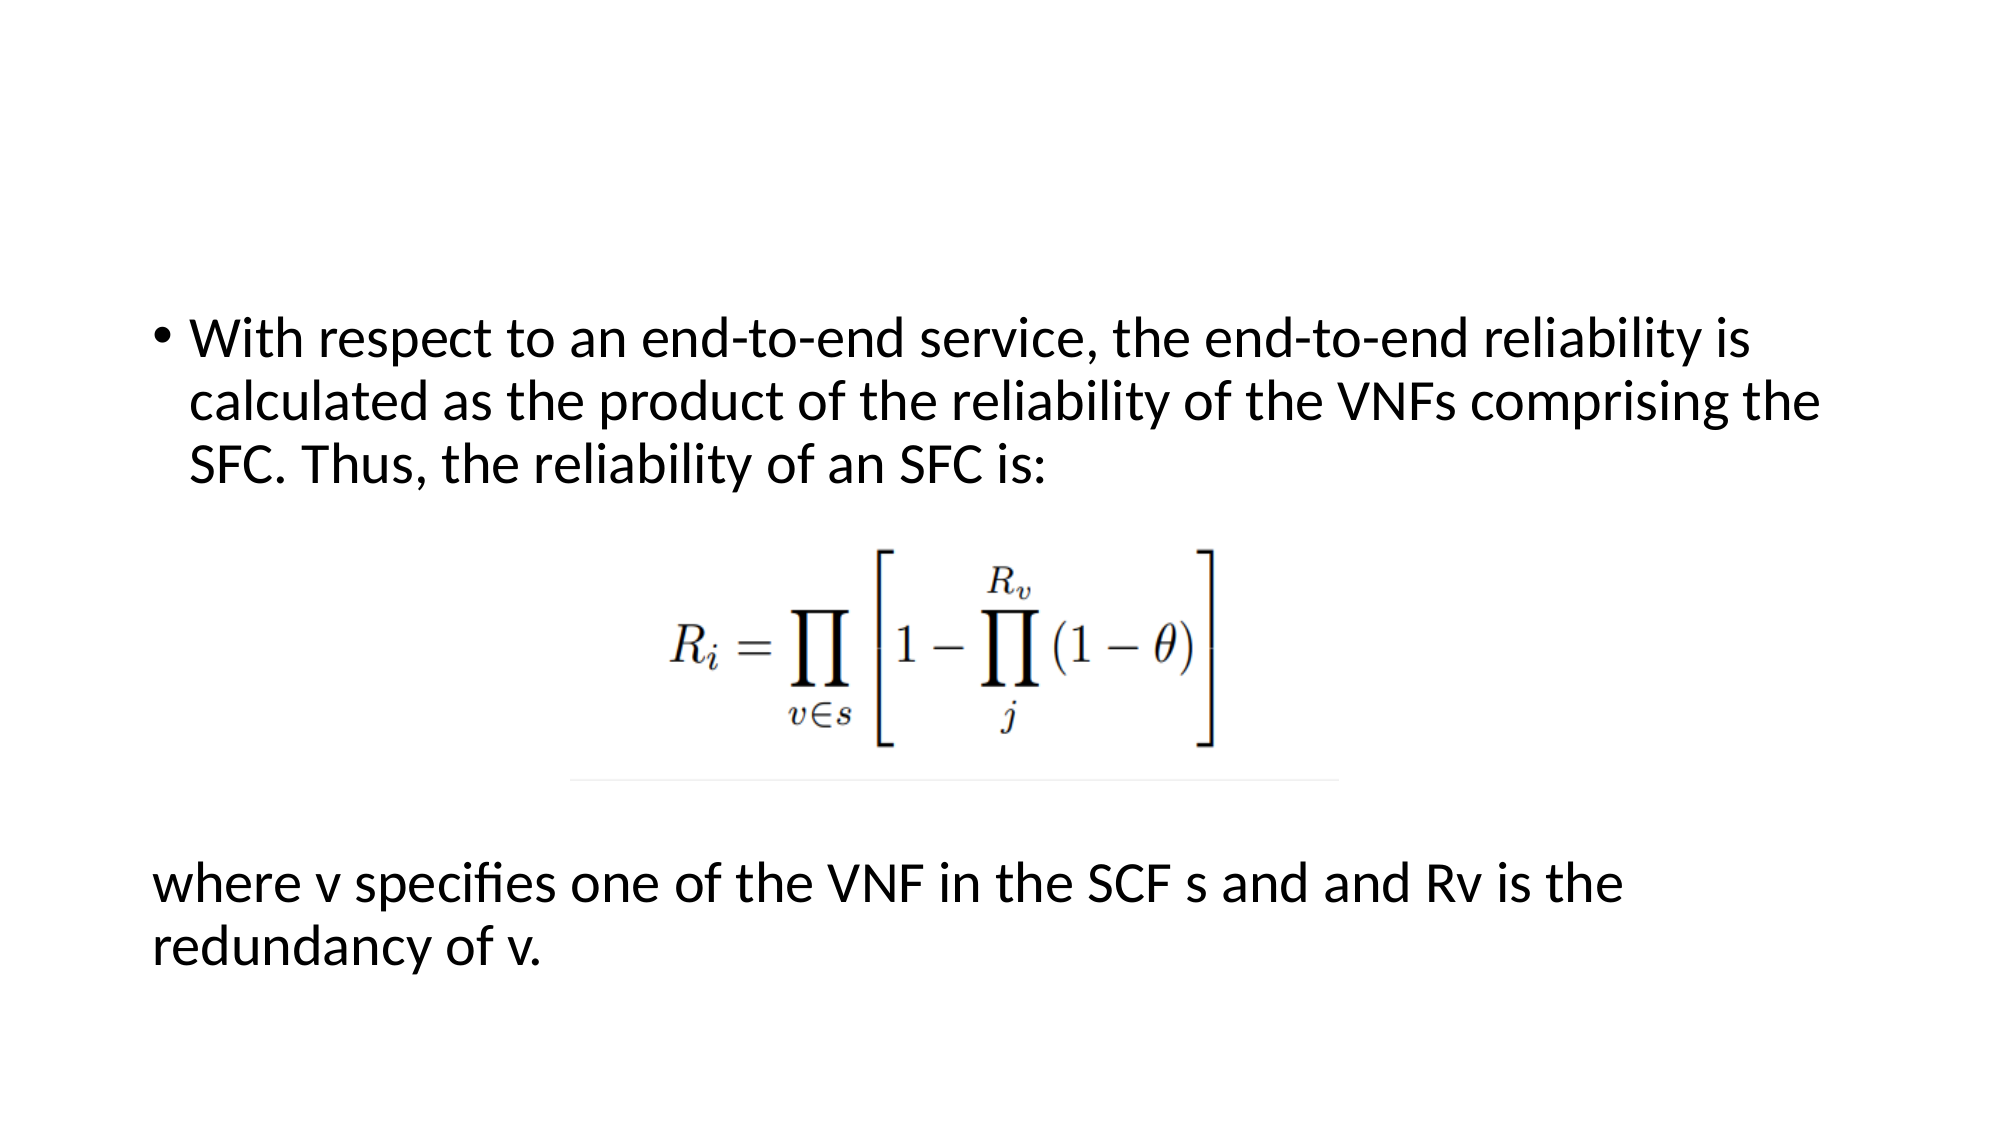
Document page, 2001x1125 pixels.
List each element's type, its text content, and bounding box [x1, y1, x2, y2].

picture [569, 532, 1339, 781]
list With respect to an end-to-end service, the end-to-end reliability is calculated as the product of the reliability of the VNFs comprising the SFC. Thus, the reliability of an SFC is: where v specifies one of the VNF in the SCF s and and Rv is the redundancy of v. [137, 299, 1863, 1014]
